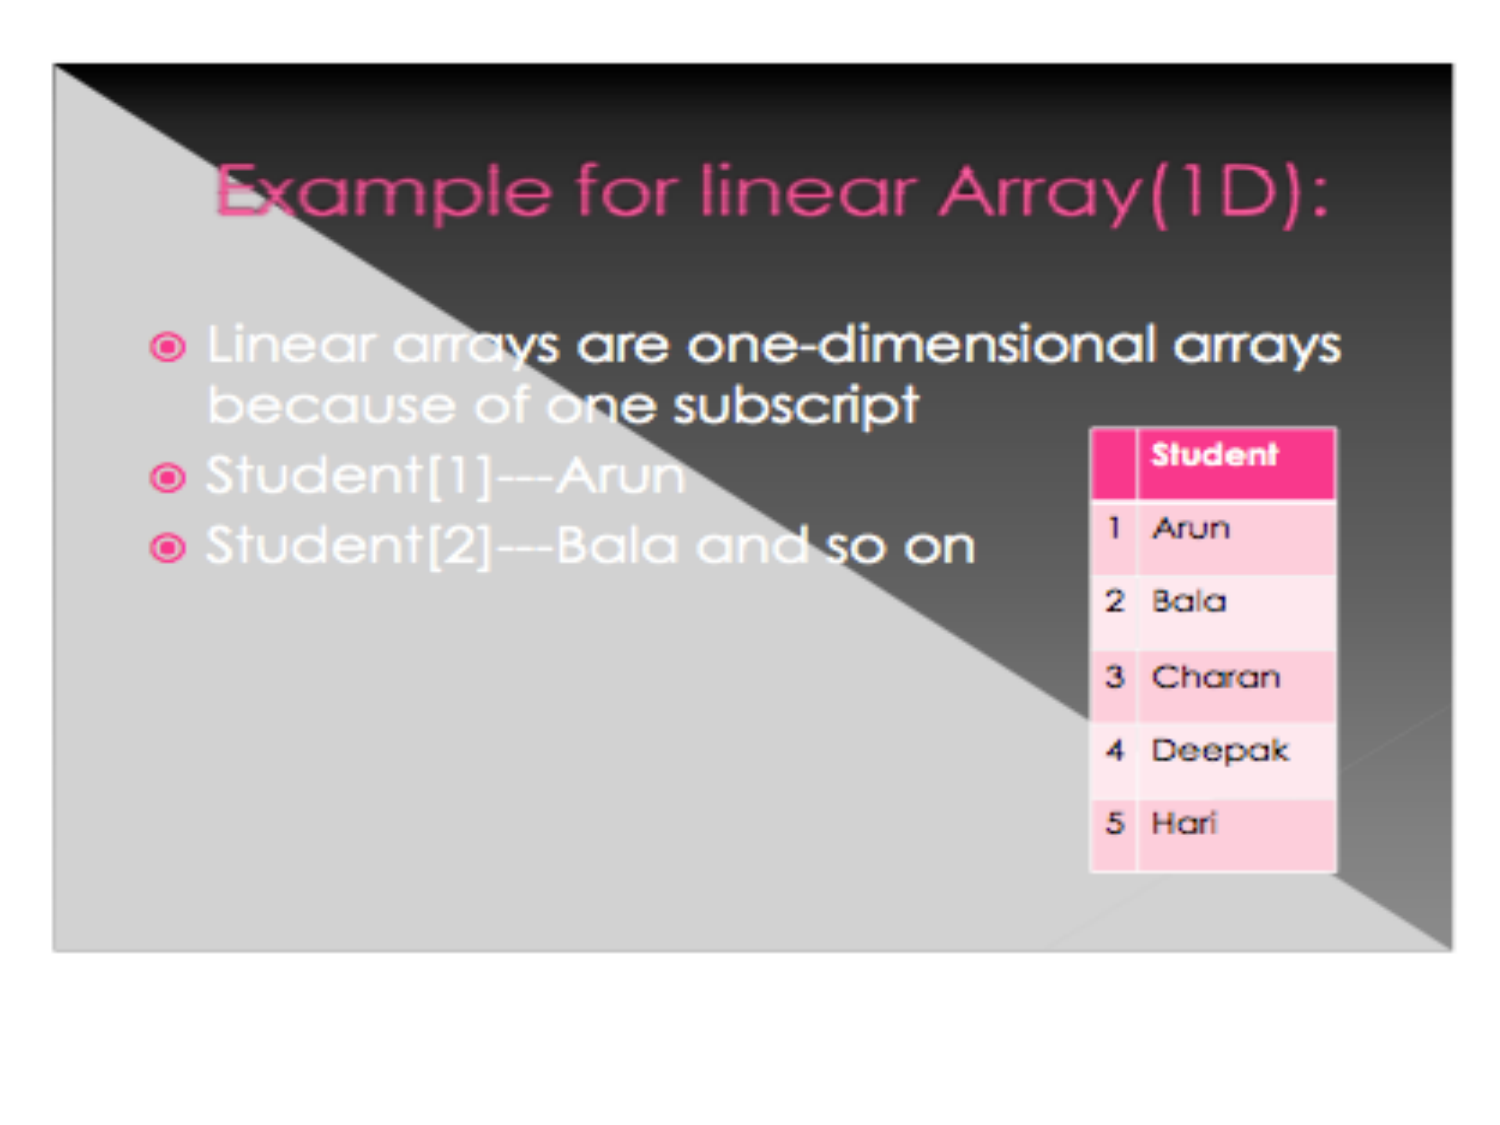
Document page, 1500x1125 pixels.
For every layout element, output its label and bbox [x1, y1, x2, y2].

list [49, 37, 1476, 976]
